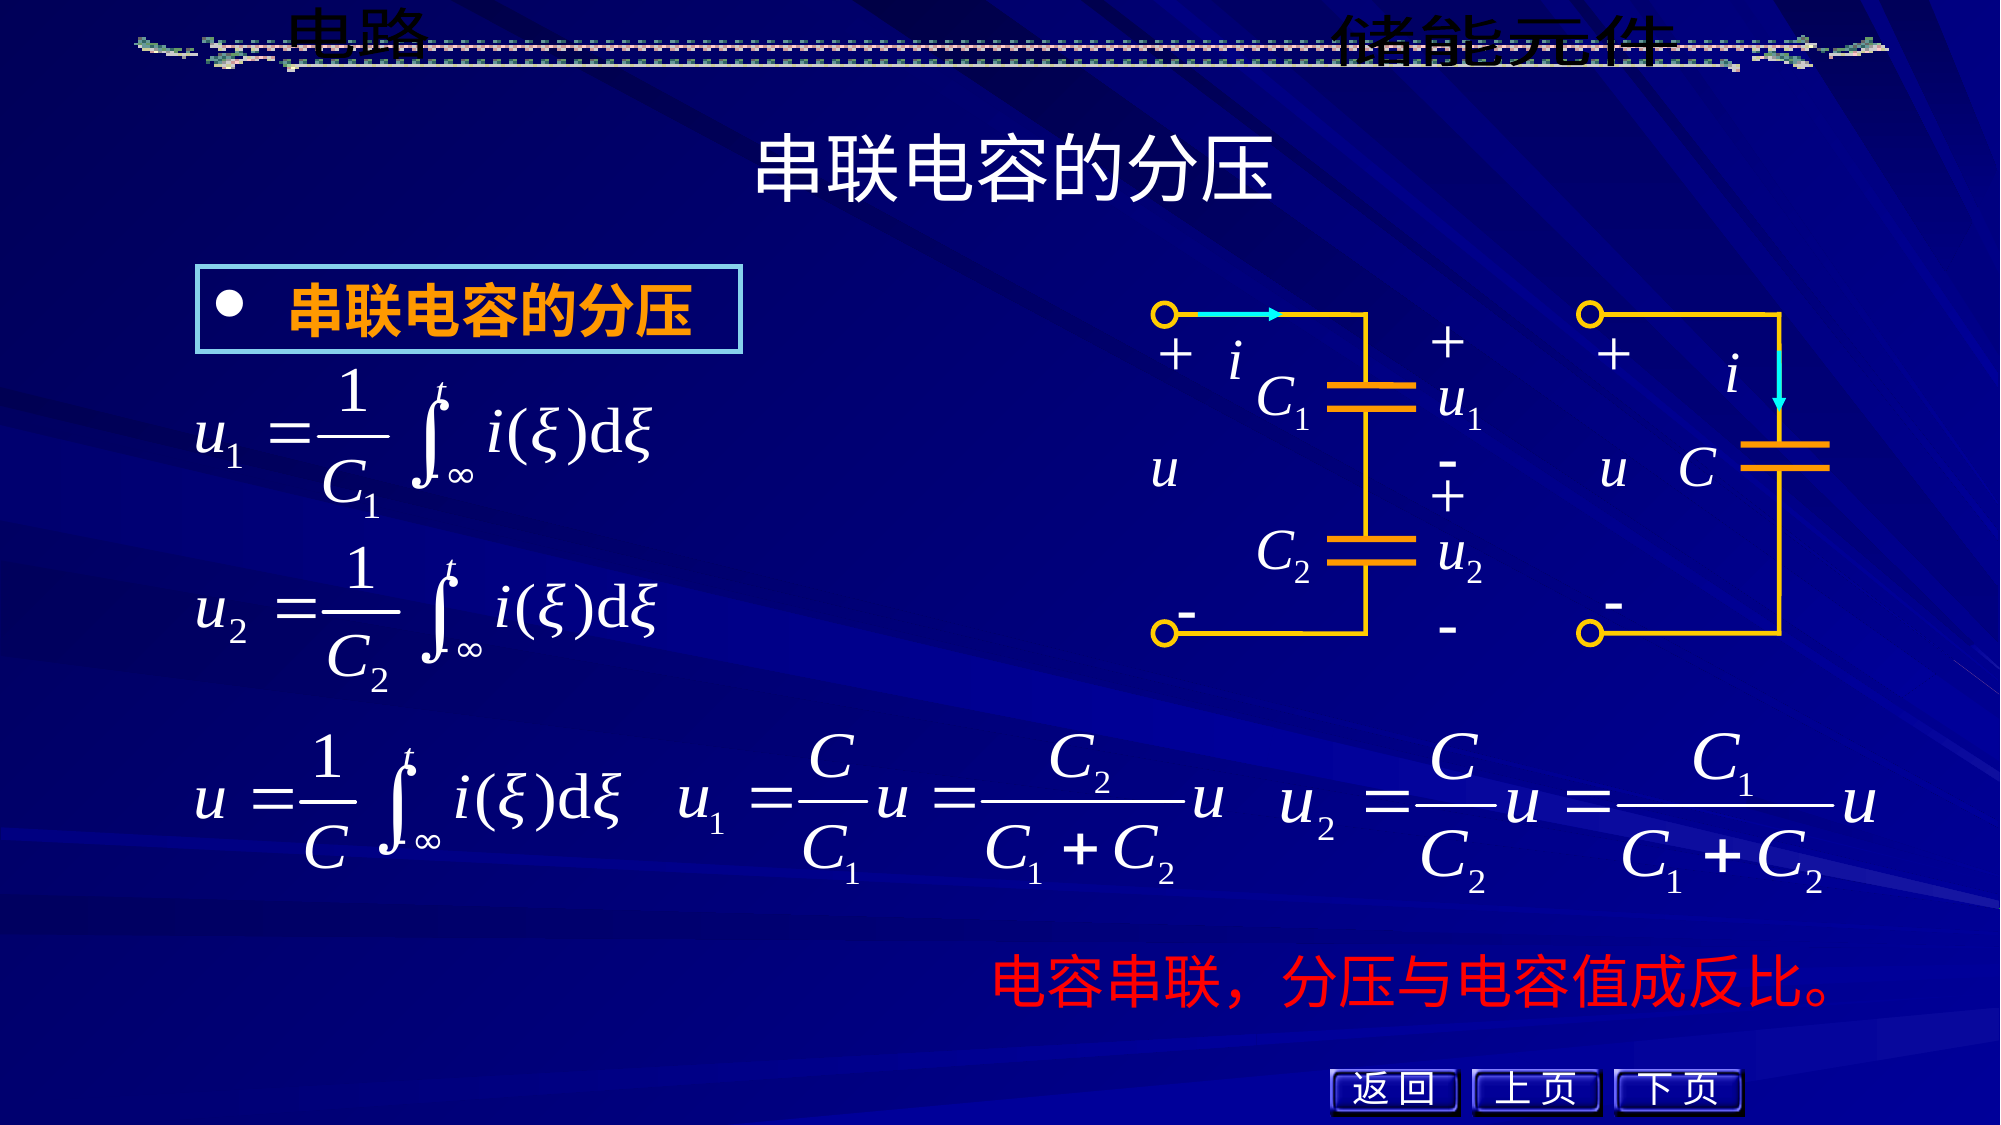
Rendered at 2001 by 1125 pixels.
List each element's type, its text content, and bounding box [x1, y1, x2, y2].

picture [400, 33, 415, 38]
picture [1385, 54, 1403, 59]
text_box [185, 350, 665, 527]
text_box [185, 715, 633, 879]
picture [399, 43, 417, 52]
picture [1472, 30, 1494, 35]
picture [322, 32, 340, 39]
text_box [1330, 1056, 1461, 1118]
slide_number [1433, 1024, 1900, 1100]
picture [118, 30, 1898, 91]
text_box 电容串联，分压与电容值成反比。 [974, 938, 1880, 1027]
text_box 串联电容的分压 [197, 266, 741, 352]
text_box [1614, 1057, 1745, 1119]
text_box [1105, 290, 1520, 671]
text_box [669, 715, 1237, 894]
picture [379, 30, 401, 37]
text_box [1472, 1057, 1603, 1119]
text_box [1271, 713, 1886, 904]
picture [1385, 46, 1403, 50]
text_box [1554, 302, 1827, 647]
title 串联电容的分压 [137, 95, 1863, 239]
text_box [186, 528, 672, 703]
picture [297, 32, 315, 39]
